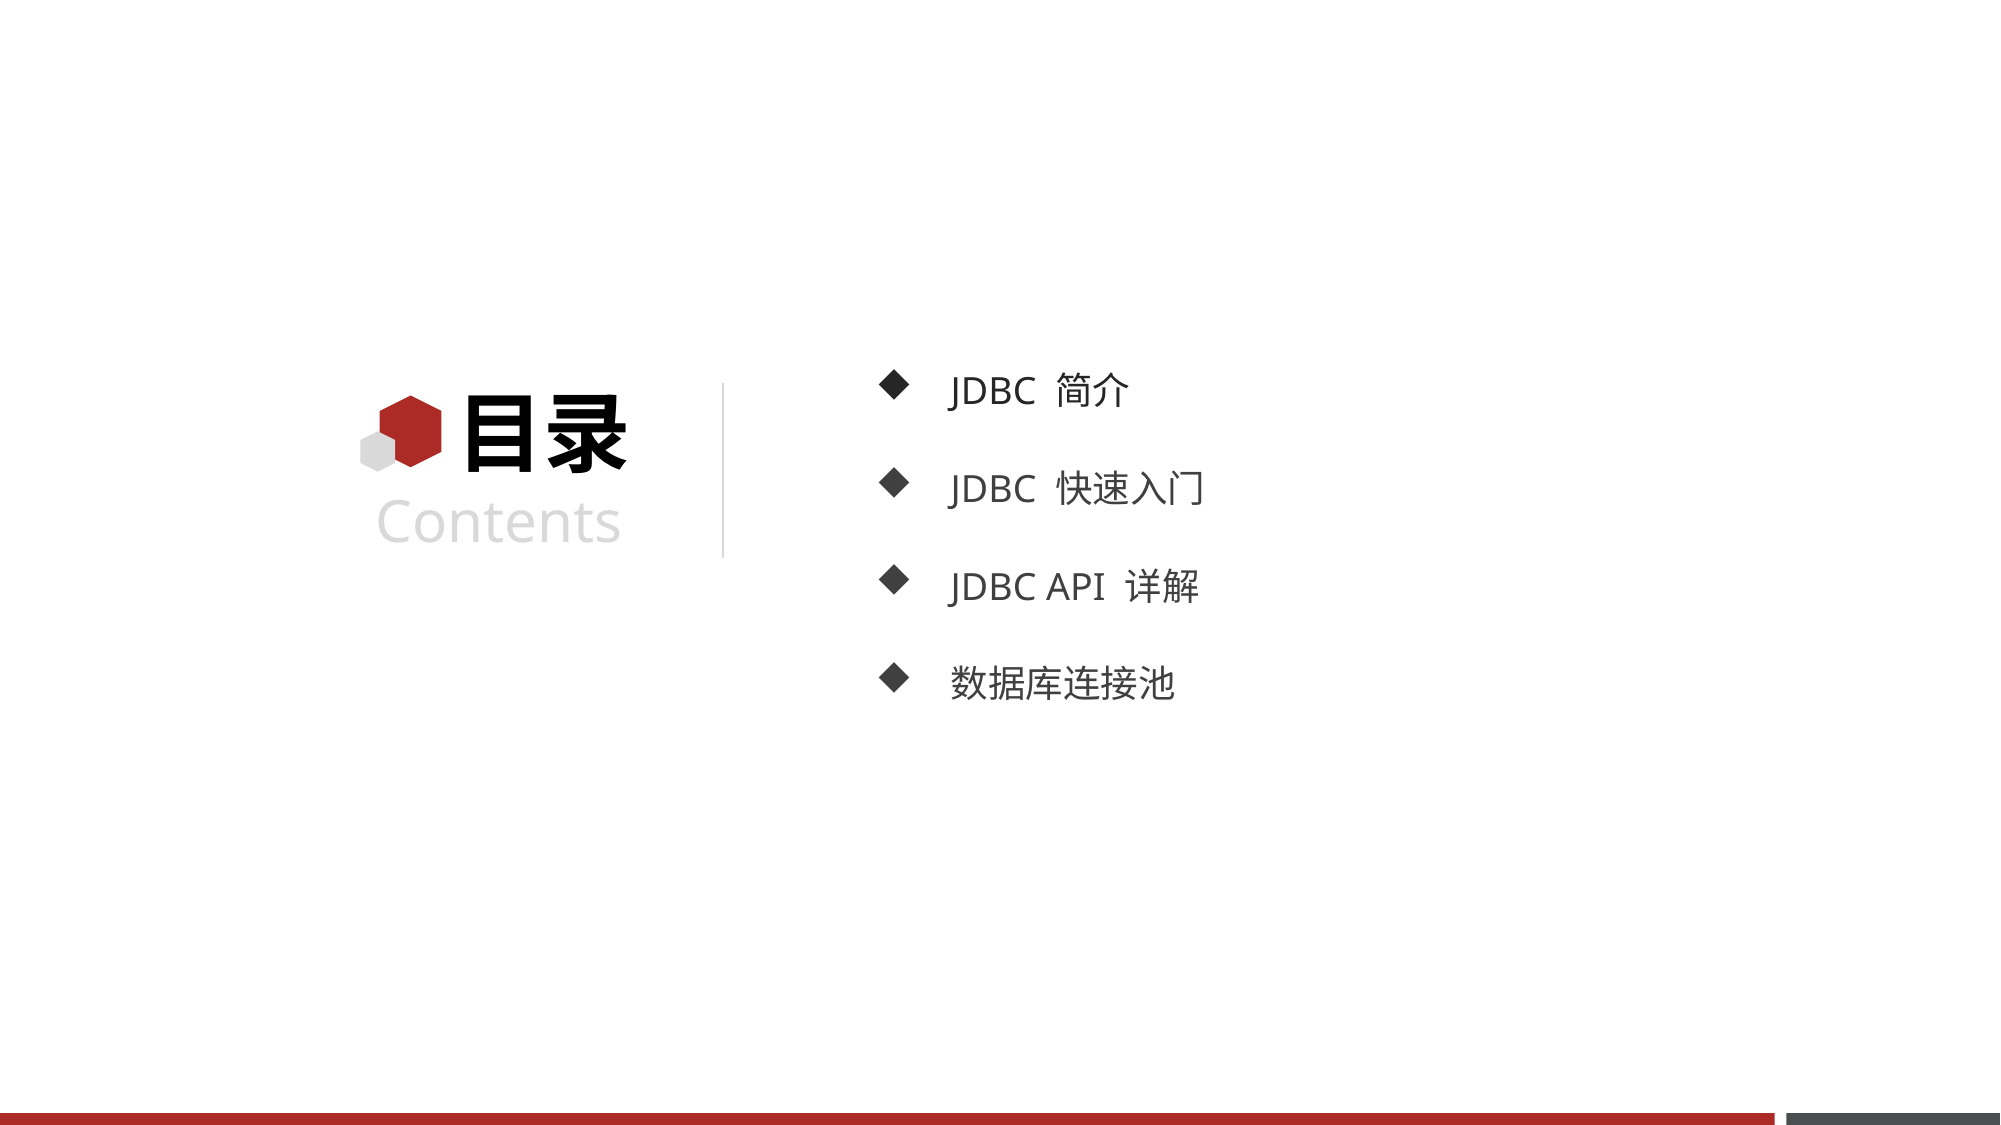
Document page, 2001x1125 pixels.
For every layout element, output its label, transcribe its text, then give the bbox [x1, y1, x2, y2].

list JDBC 简介 JDBC 快速入门 JDBC API 详解 数据库连接池 [860, 213, 1841, 912]
